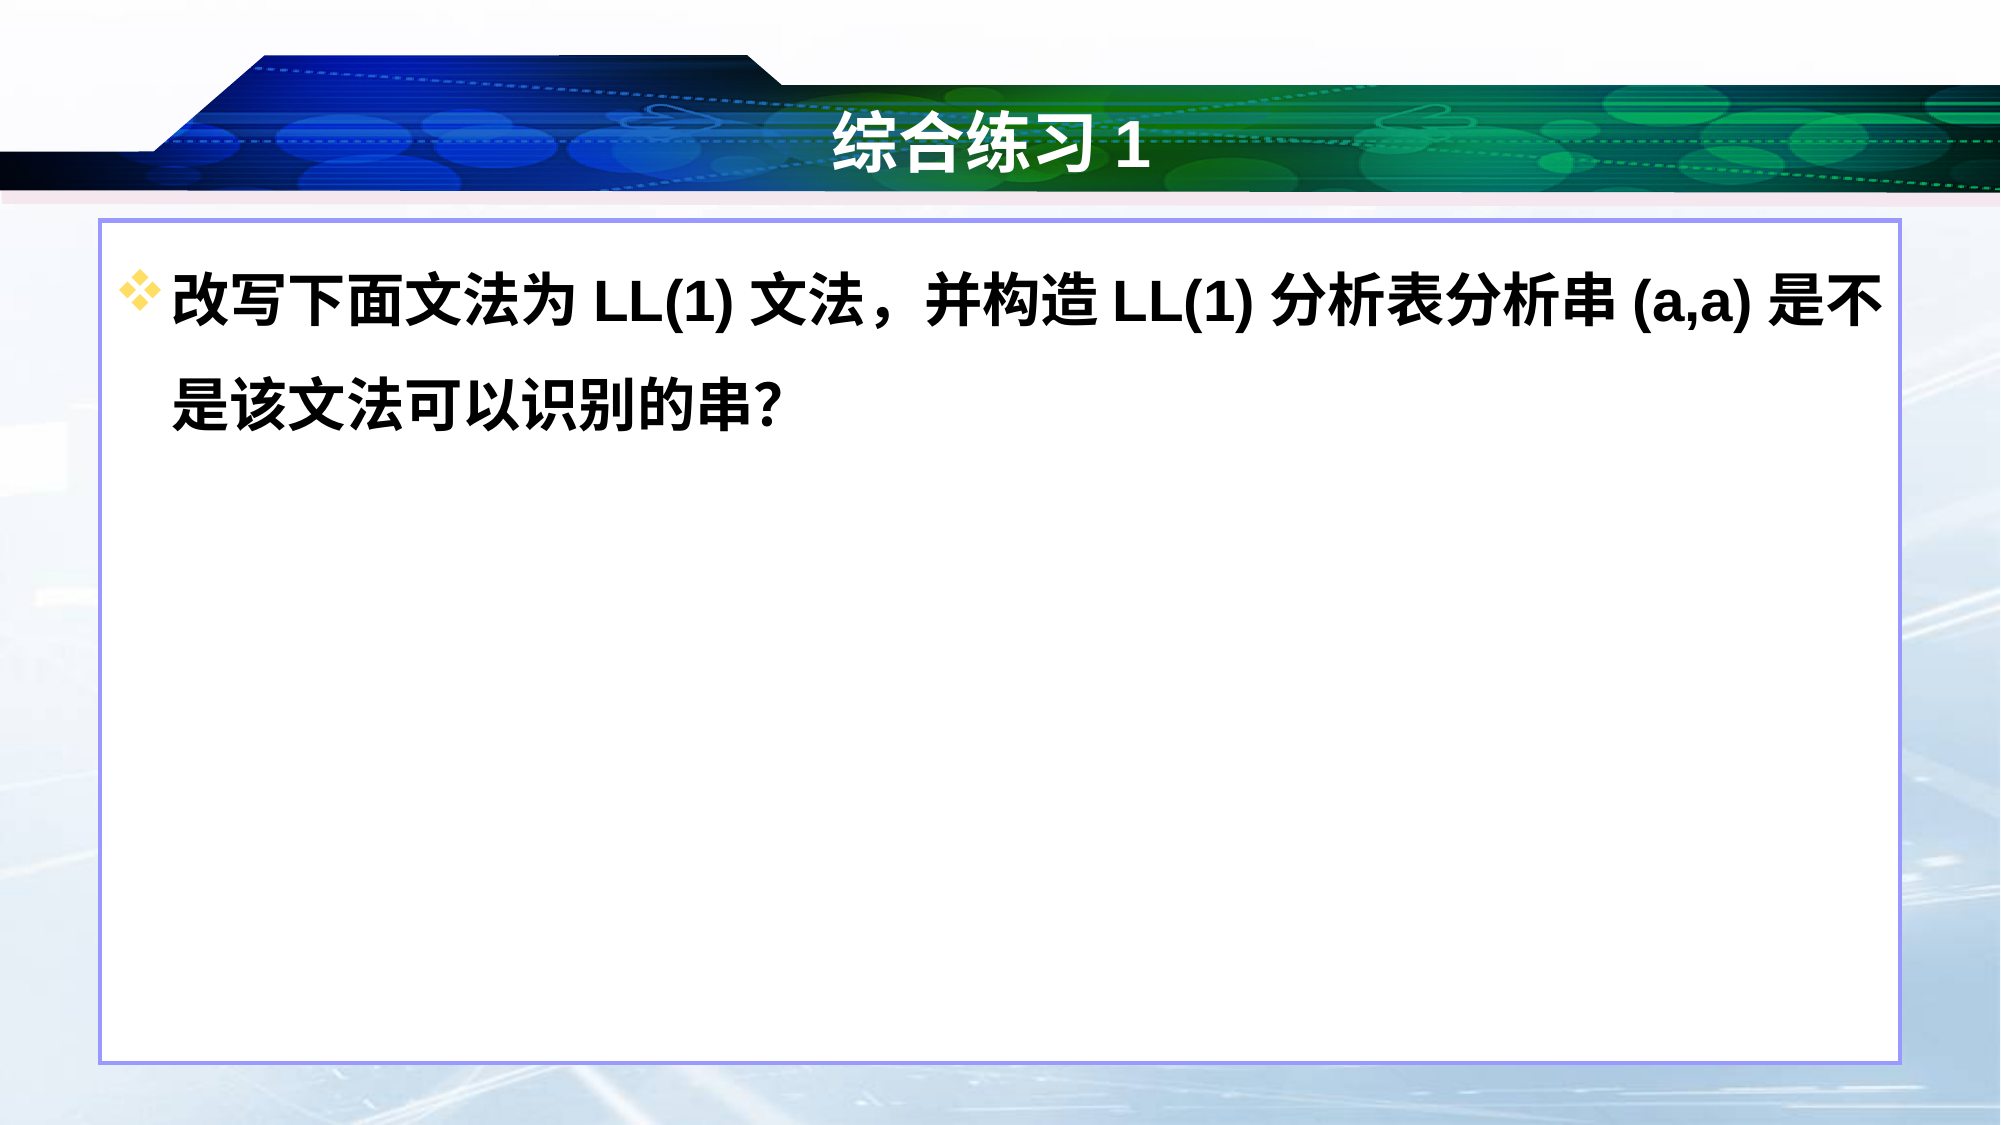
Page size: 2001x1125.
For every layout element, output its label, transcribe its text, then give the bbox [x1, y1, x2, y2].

picture [0, 0, 2001, 1125]
title 综合练习1 [133, 94, 1851, 188]
